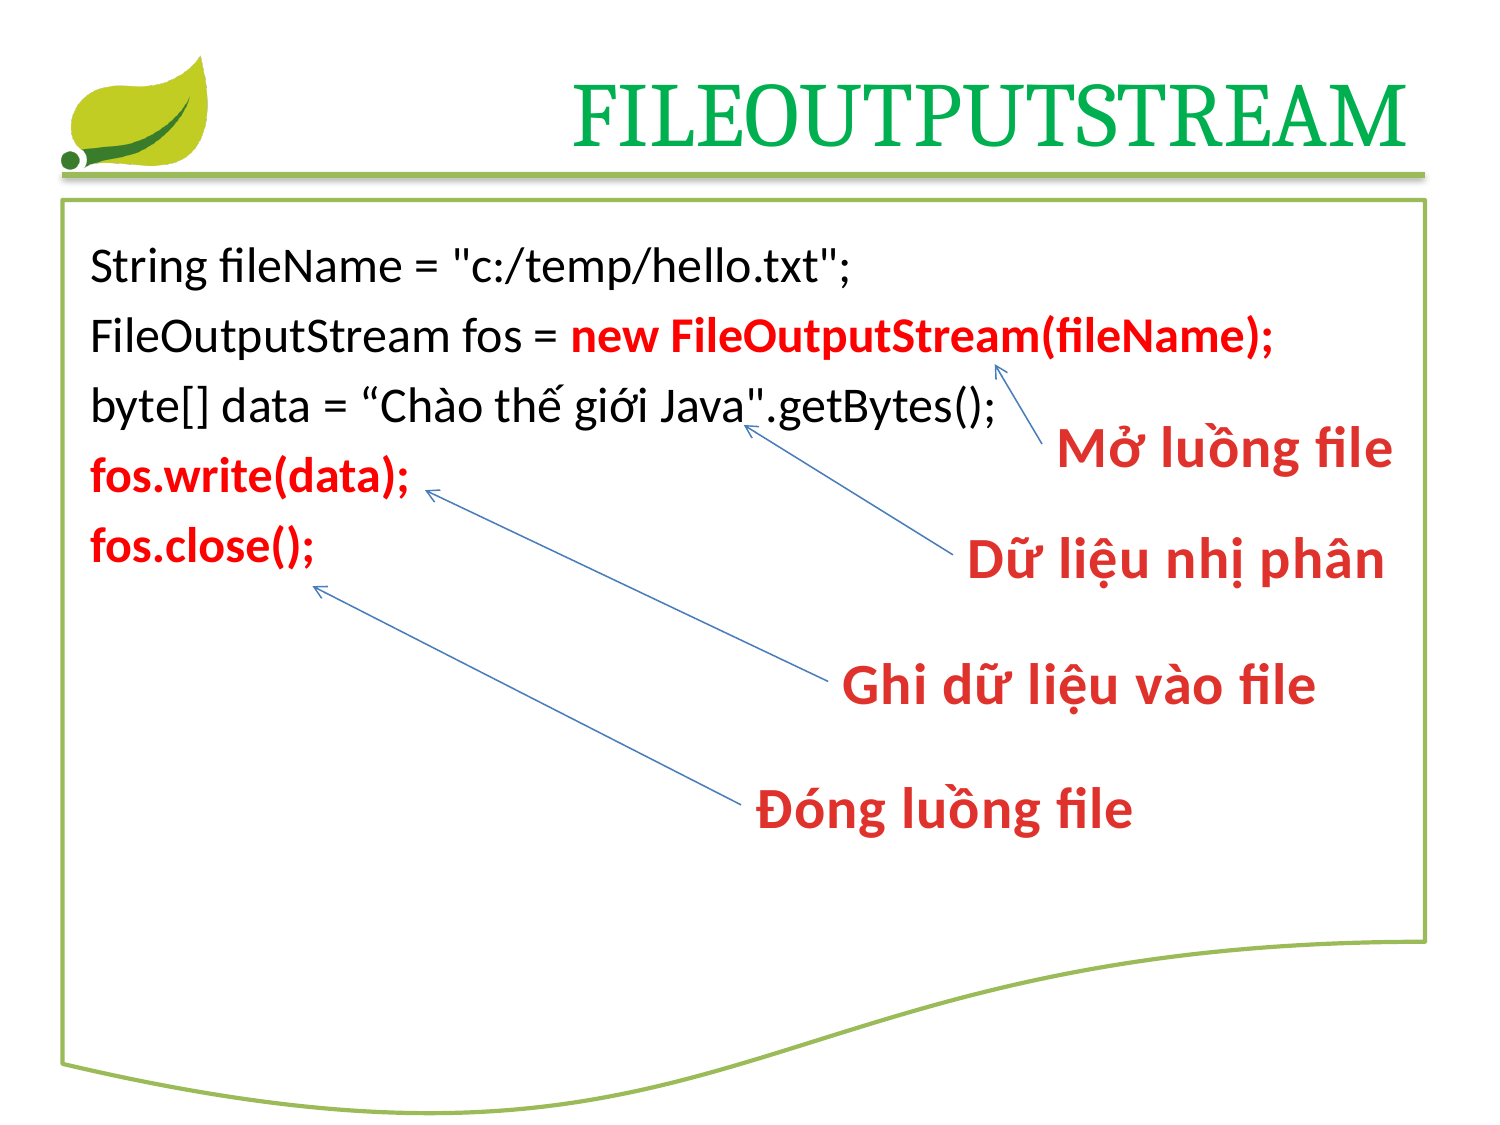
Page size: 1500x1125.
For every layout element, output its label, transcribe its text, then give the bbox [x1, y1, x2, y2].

text_box [60, 197, 1428, 1116]
text_box Ghi dữ liệu vào file [828, 639, 1334, 724]
picture [50, 49, 217, 175]
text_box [312, 585, 738, 806]
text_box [424, 489, 825, 683]
text_box Đóng luồng file [741, 762, 1150, 848]
text_box Dữ liệu nhị phân [952, 512, 1402, 598]
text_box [743, 424, 951, 556]
list String fileName = "c:/temp/hello.txt"; FileOutputStream fos = new FileOutputStream(fileName); byte[] data = “Chào thế giới Java".getBytes(); fos.write(data); fos.close(); [75, 224, 1425, 1005]
text_box Mở luồng file [1041, 401, 1409, 487]
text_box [994, 363, 1039, 445]
title FileOutputStream [217, 45, 1425, 175]
